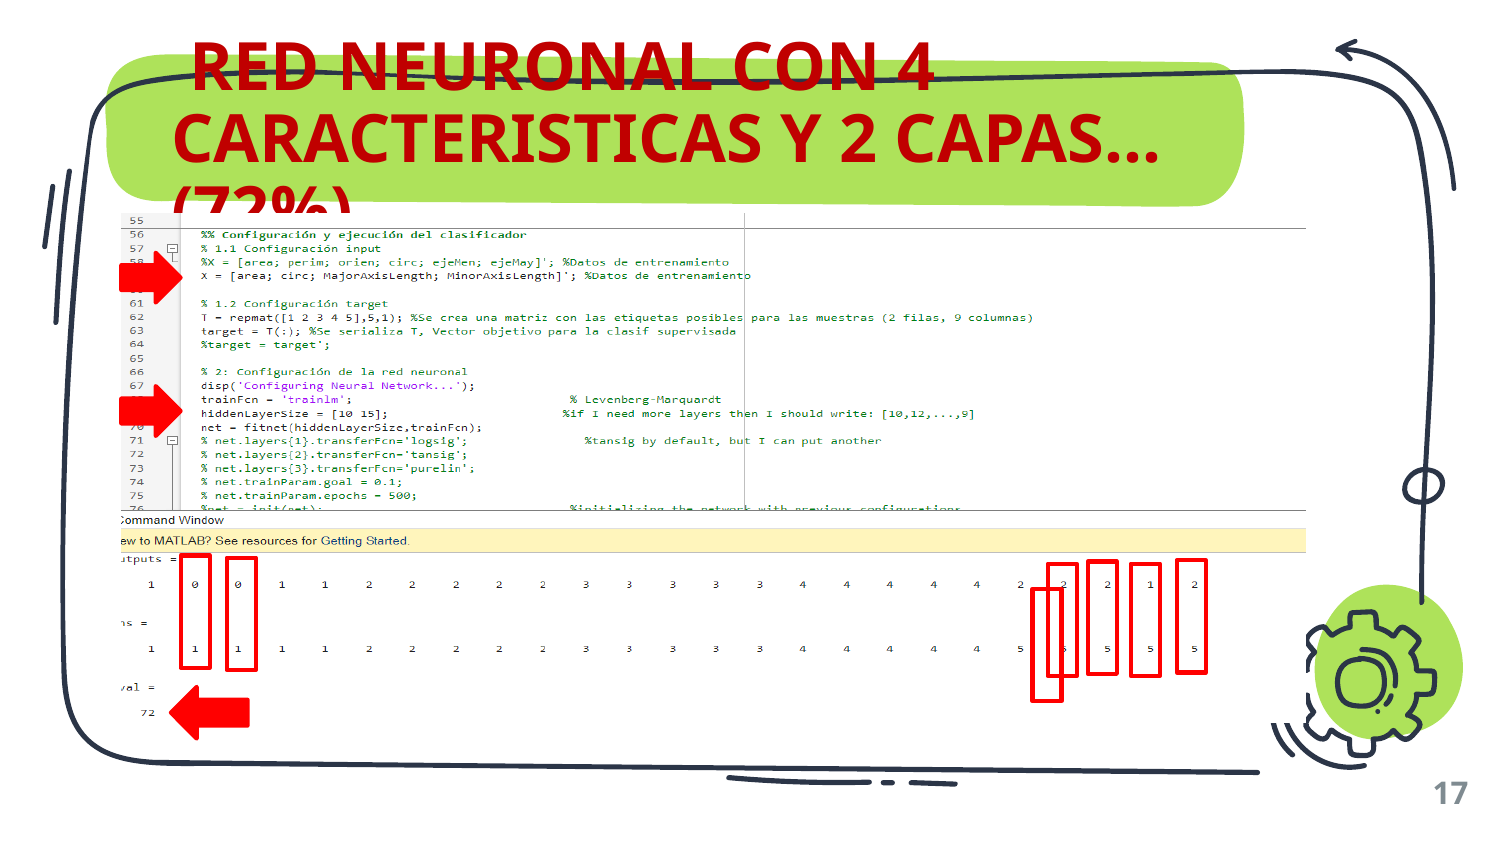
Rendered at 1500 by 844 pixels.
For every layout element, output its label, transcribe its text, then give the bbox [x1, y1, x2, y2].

title RED NEURONAL CON 4 CARACTERISTICAS Y 2 CAPAS…(72%) [170, 106, 1340, 172]
picture [120, 213, 1306, 723]
slide_number 17 [1378, 769, 1469, 820]
text_box [185, 730, 199, 741]
text_box [1272, 730, 1296, 758]
text_box [1286, 730, 1367, 770]
text_box [1304, 609, 1438, 759]
